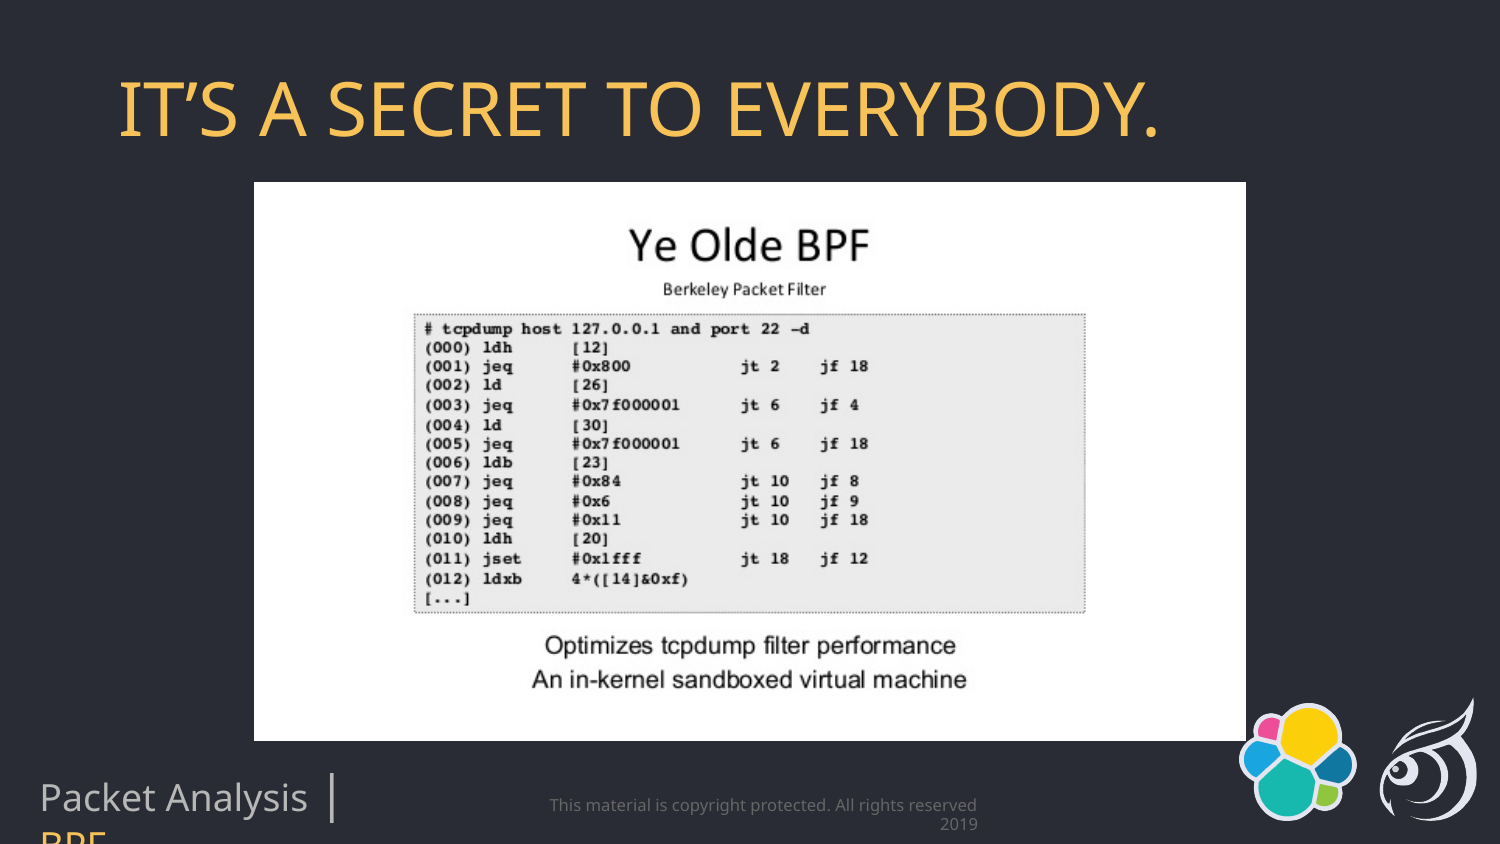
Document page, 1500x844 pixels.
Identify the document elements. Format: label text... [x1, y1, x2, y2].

picture [254, 181, 1477, 821]
title IT’S A SECRET TO EVERYBODY. [103, 50, 1397, 174]
